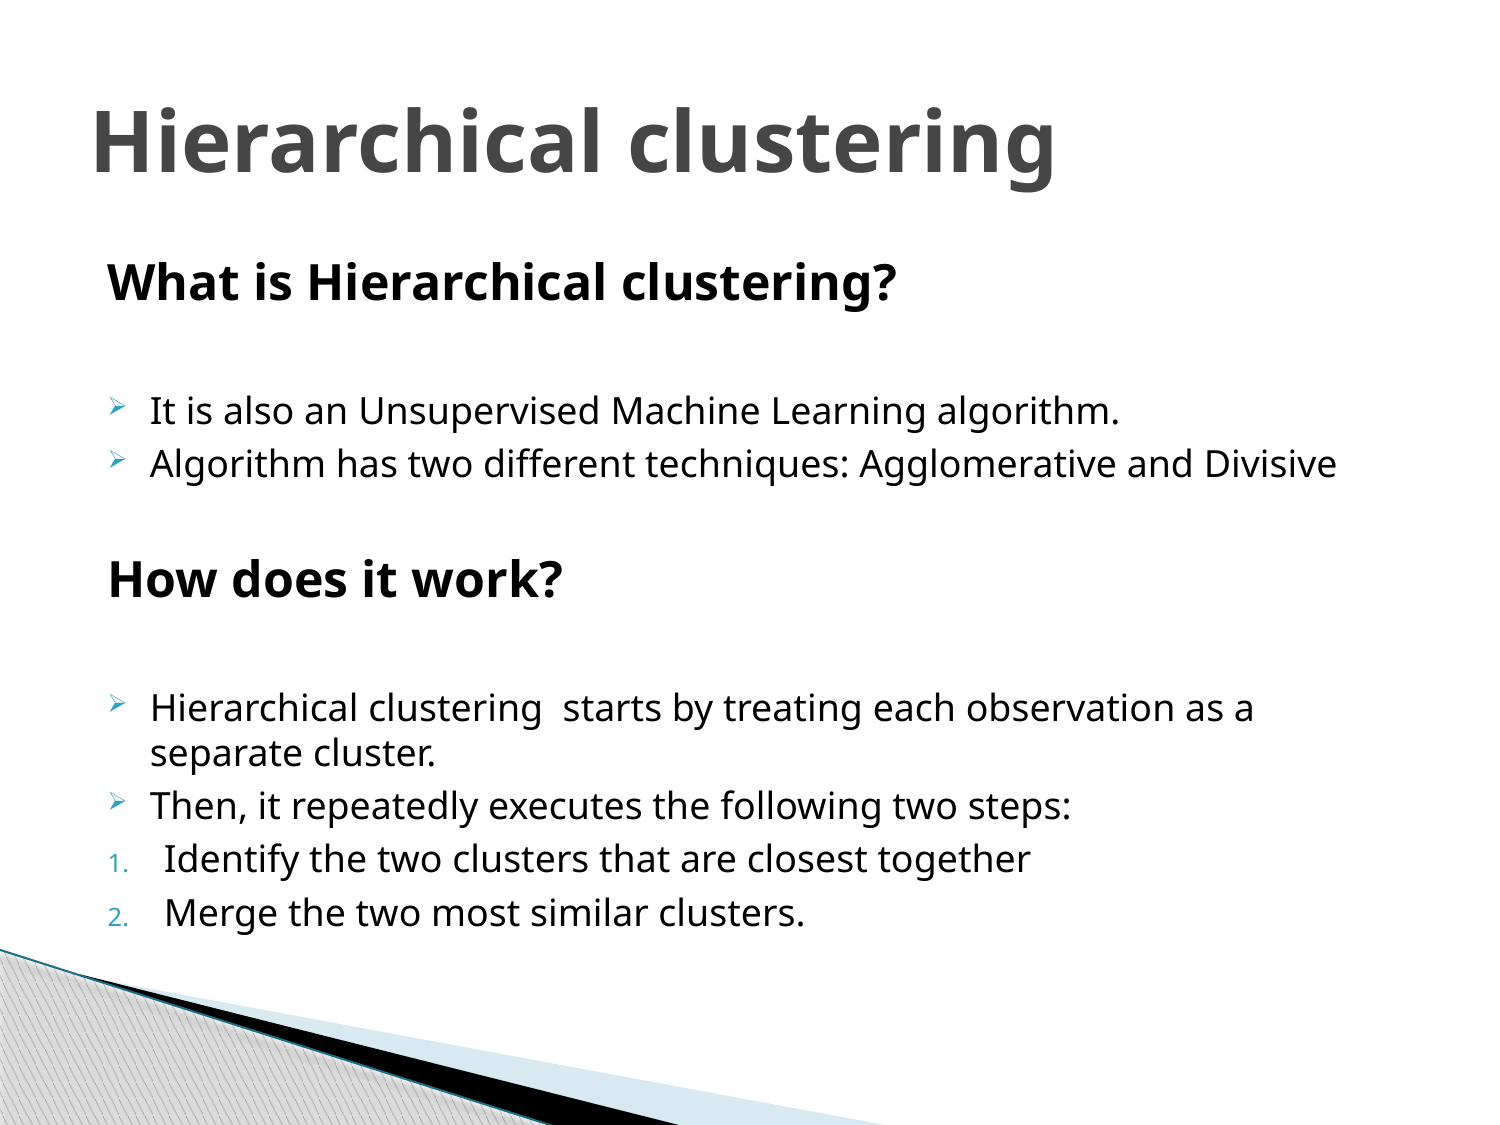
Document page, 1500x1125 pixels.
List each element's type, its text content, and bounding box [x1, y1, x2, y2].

list What is Hierarchical clustering? It is also an Unsupervised Machine Learning algorithm. Algorithm has two different techniques: Agglomerative and Divisive How does it work? Hierarchical clustering starts by treating each observation as a separate cluster. Then, it repeatedly executes the following two steps: Identify the two clusters that are closest together Merge the two most similar clusters. [75, 243, 1425, 986]
title Hierarchical clustering [75, 45, 1425, 233]
